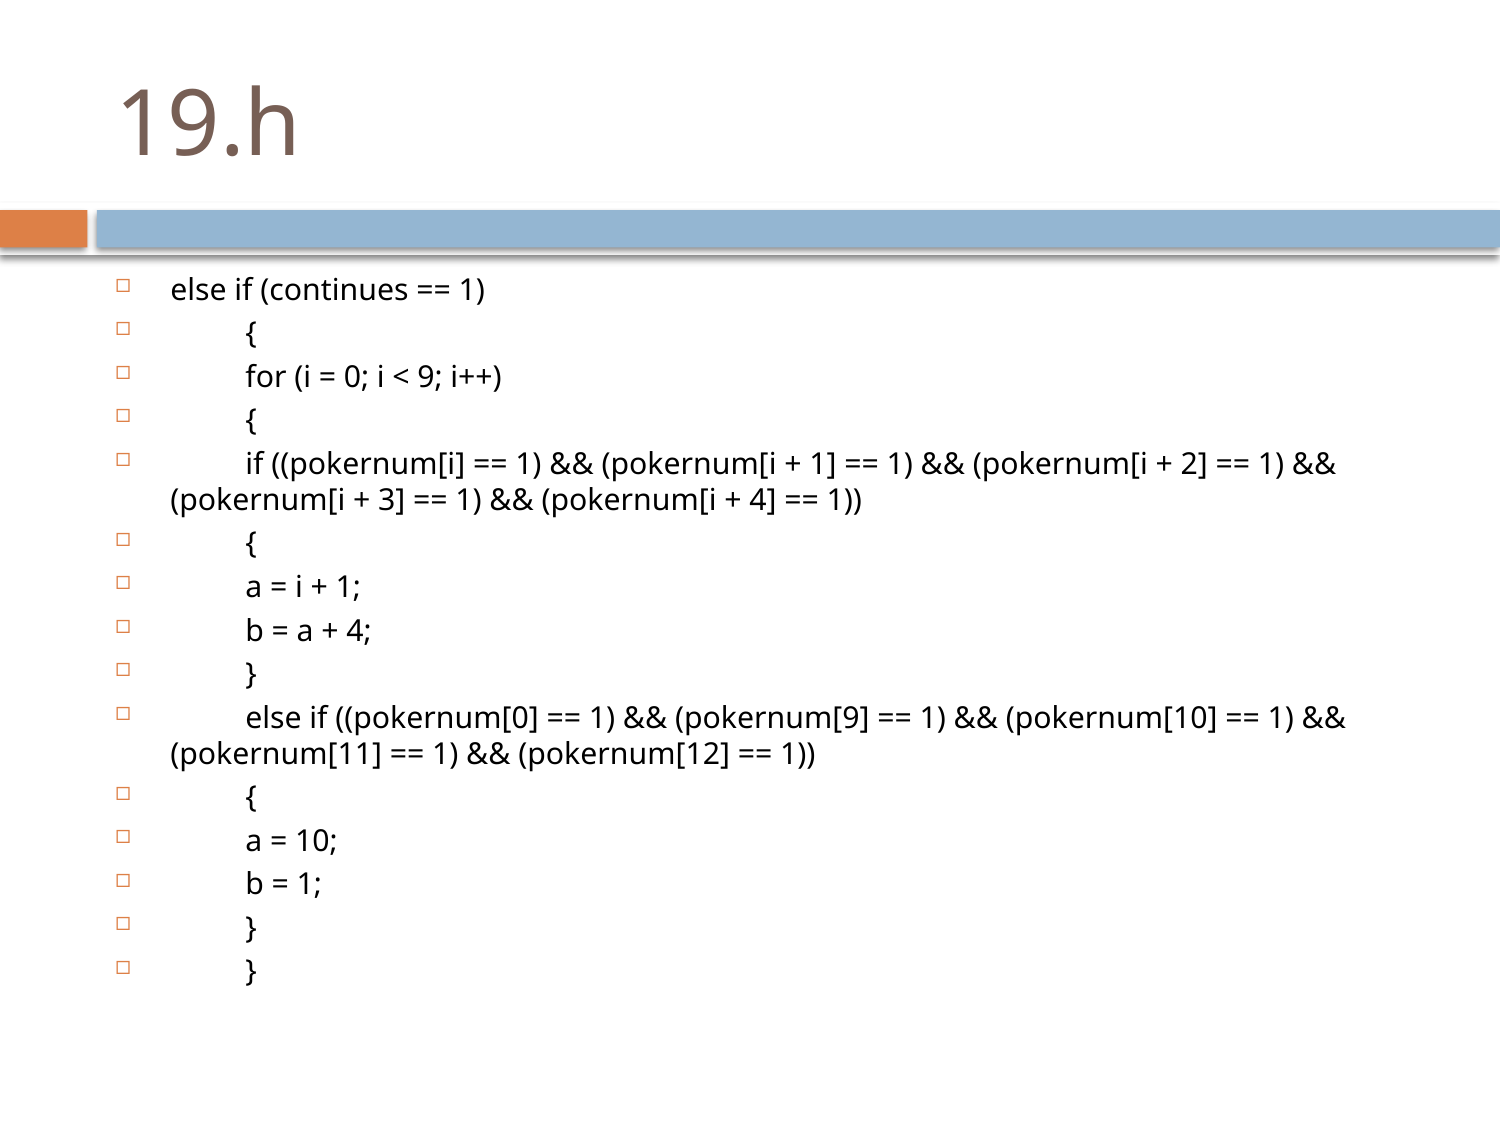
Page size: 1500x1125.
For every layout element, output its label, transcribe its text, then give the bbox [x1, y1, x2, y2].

title 19.h [100, 37, 1438, 200]
list else if (continues == 1) { for (i = 0; i < 9; i++) { if ((pokernum[i] == 1) && (pokernum[i + 1] == 1) && (pokernum[i + 2] == 1) && (pokernum[i + 3] == 1) && (pokernum[i + 4] == 1)) { a = i + 1; b = a + 4; } else if ((pokernum[0] == 1) && (pokernum[9] == 1) && (pokernum[10] == 1) && (pokernum[11] == 1) && (pokernum[12] == 1)) { a = 10; b = 1; } } [100, 262, 1438, 1000]
